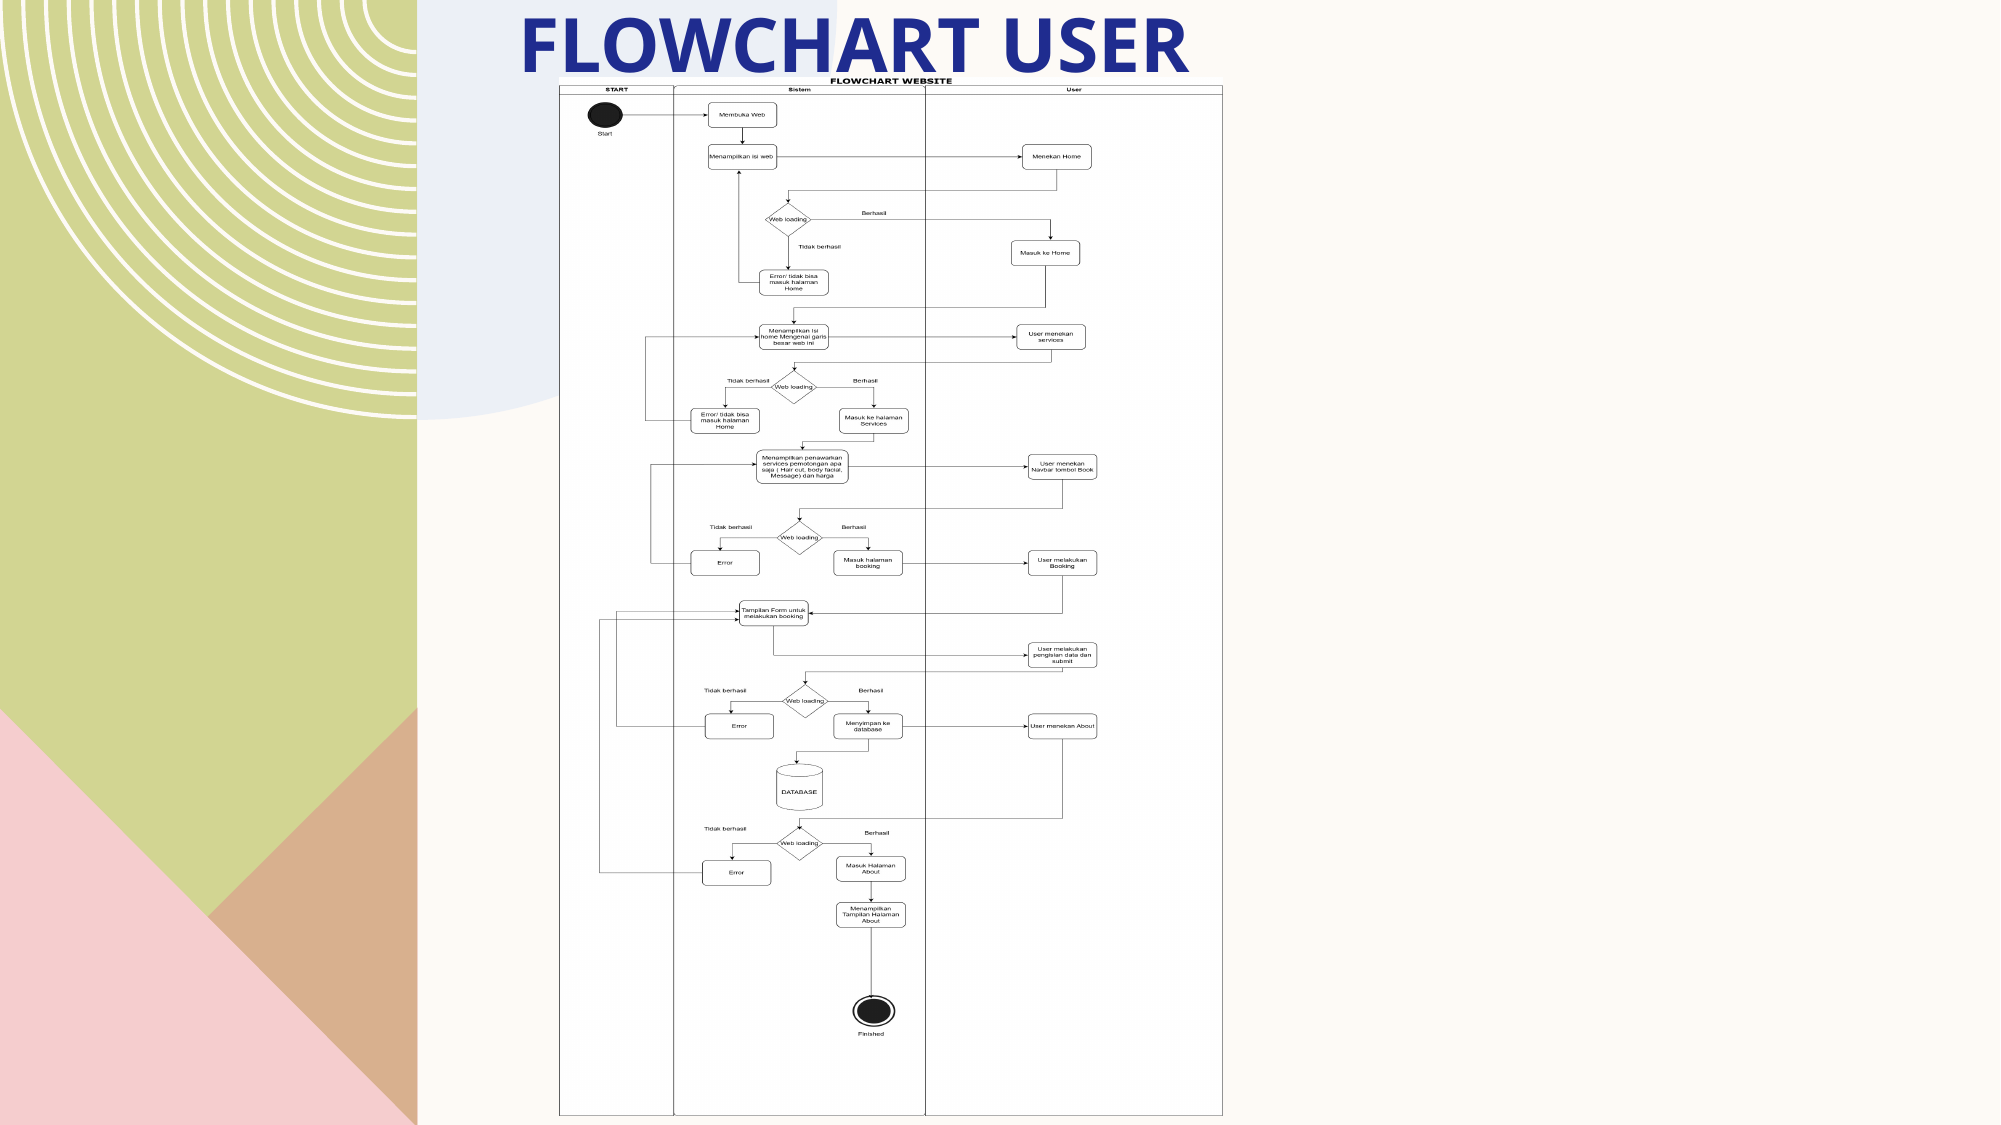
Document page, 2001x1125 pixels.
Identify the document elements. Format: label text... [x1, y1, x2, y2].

picture [559, 76, 1223, 1116]
title FLOWCHART USER [503, 2, 1810, 88]
